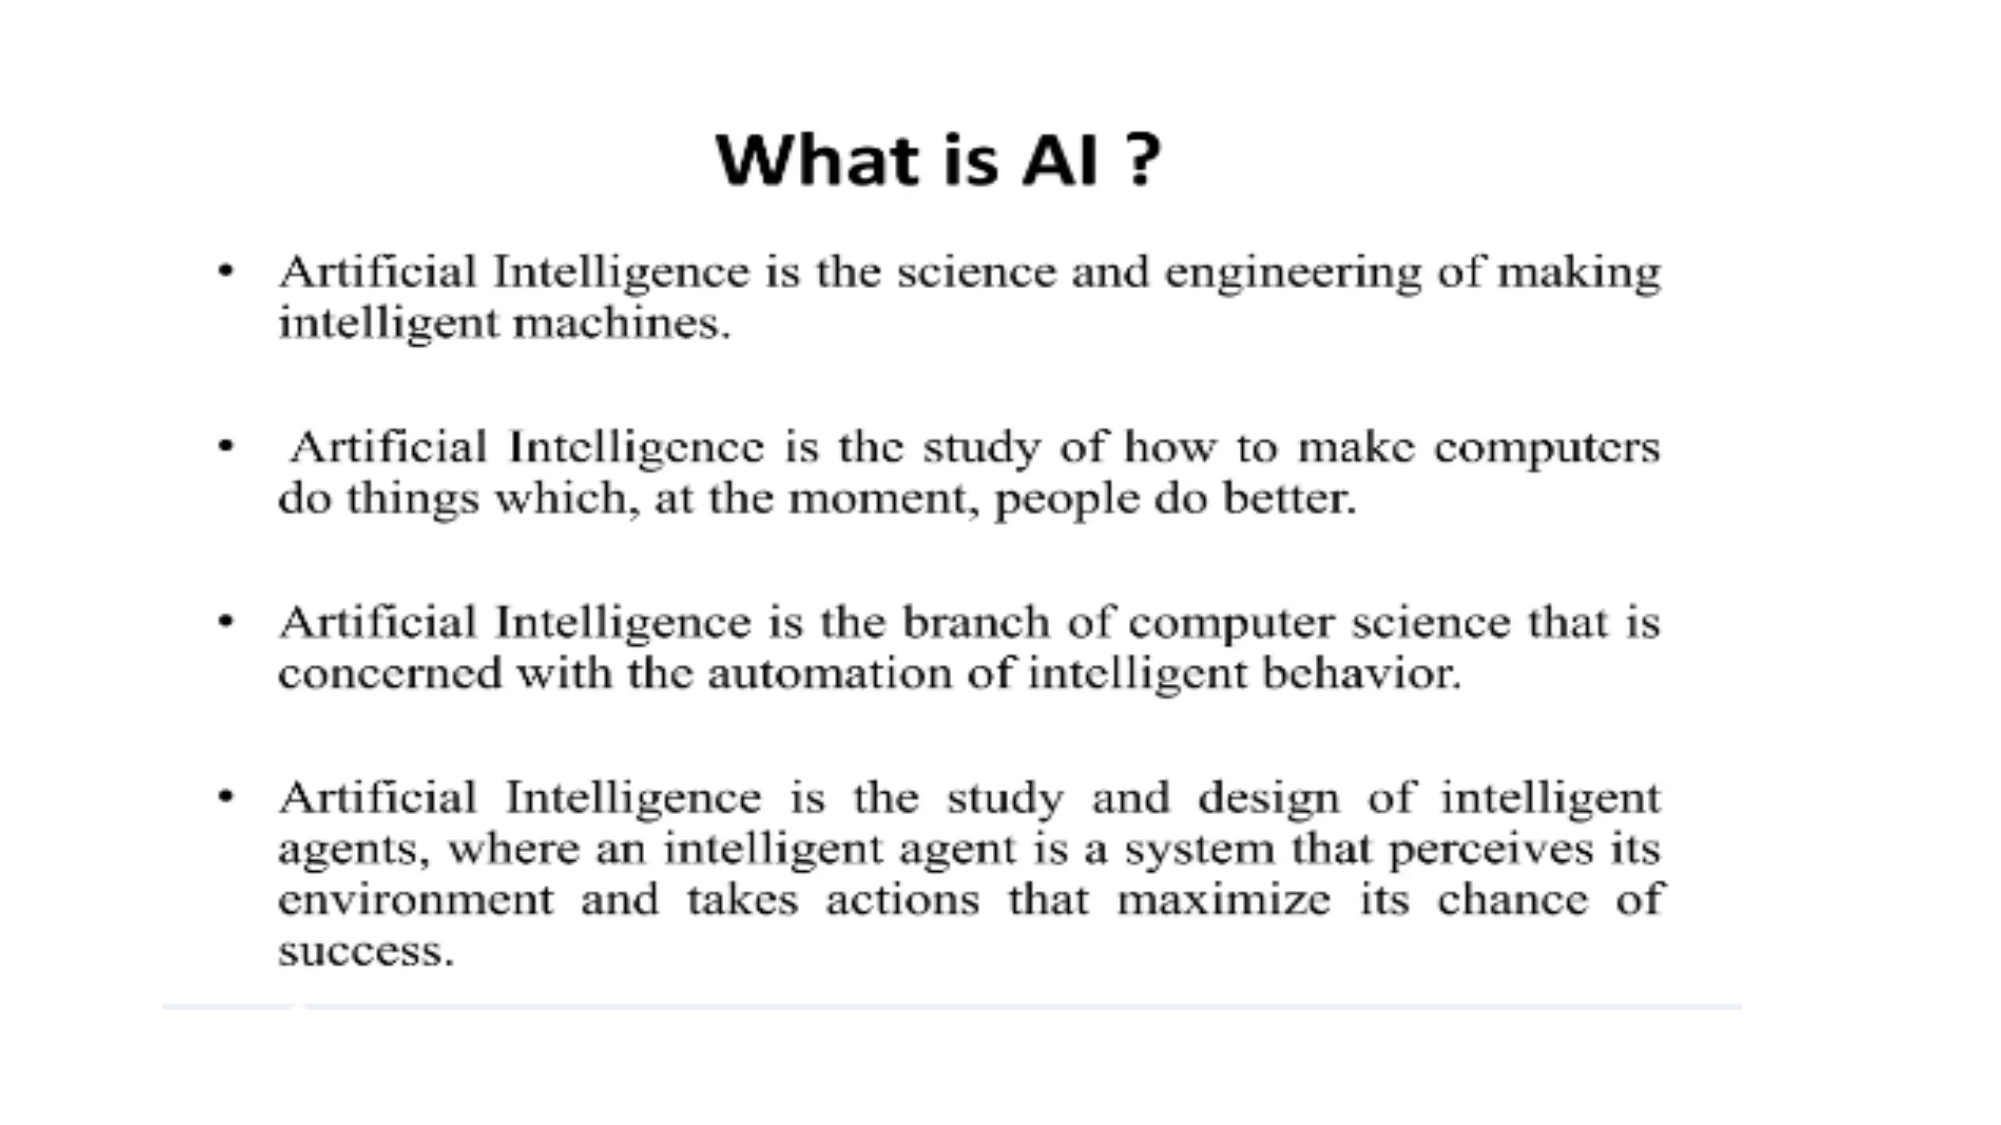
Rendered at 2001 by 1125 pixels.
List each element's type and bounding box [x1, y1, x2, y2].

list [163, 89, 1742, 1010]
